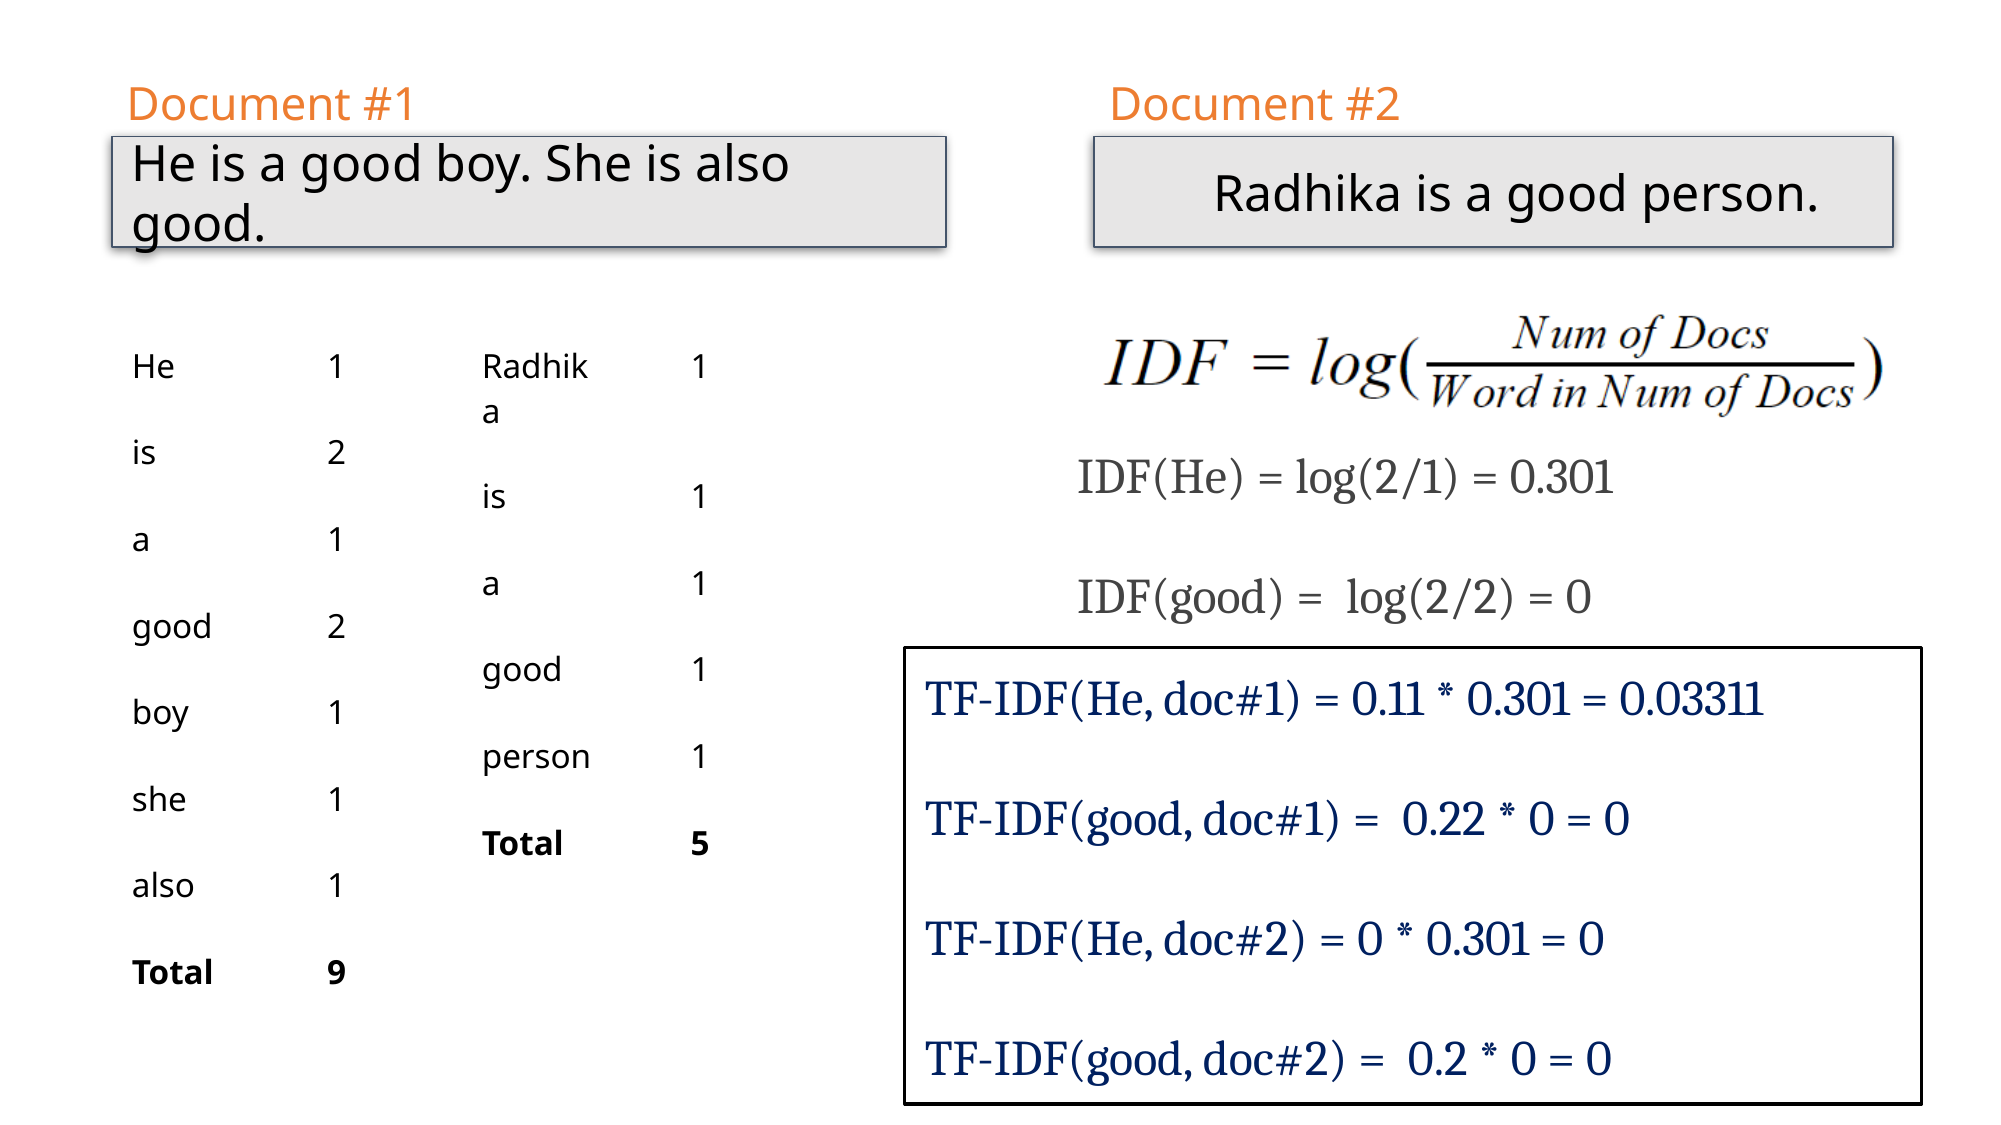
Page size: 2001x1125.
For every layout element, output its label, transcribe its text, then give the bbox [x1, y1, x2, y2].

text_box Radhika is a good person. [1094, 136, 1894, 247]
table_cell she [112, 756, 249, 842]
table_cell a [462, 540, 626, 626]
table_cell 1 [626, 626, 774, 713]
table_cell good [462, 626, 626, 713]
text_box Document #2 [1088, 54, 1888, 137]
table_header 1 [626, 323, 774, 453]
text_box TF-IDF(He, doc#1) = 0.11 * 0.301 = 0.03311 TF-IDF(good, doc#1) = 0.22 * 0 = 0 TF-IDF(He, doc#2) = 0 * 0.301 = 0 TF-IDF(good, doc#2) = 0.2 * 0 = 0 [904, 647, 1922, 1105]
table_cell 1 [249, 842, 424, 929]
table_cell Total [462, 800, 626, 886]
table_cell Total [112, 929, 249, 1016]
table_cell is [462, 453, 626, 540]
table_cell 1 [249, 496, 424, 583]
table_cell 2 [249, 583, 424, 669]
table_cell a [112, 496, 249, 583]
table_cell 1 [626, 713, 774, 800]
table_cell is [112, 409, 249, 496]
table_cell also [112, 842, 249, 929]
table_cell 9 [249, 929, 424, 1016]
table_cell 1 [249, 669, 424, 756]
text_box Document #1 [106, 54, 906, 137]
table_cell 2 [249, 409, 424, 496]
table_cell 1 [249, 756, 424, 842]
table_header Radhika [462, 323, 626, 453]
table_header He [112, 323, 249, 409]
table_cell boy [112, 669, 249, 756]
table_cell person [462, 713, 626, 800]
text_box IDF(He) = log(2/1) = 0.301 IDF(good) = log(2/2) = 0 [1057, 437, 1745, 630]
table_cell good [112, 583, 249, 669]
table_cell 1 [626, 540, 774, 626]
table_header 1 [249, 323, 424, 409]
text_box He is a good boy. She is also good. [111, 136, 946, 247]
table_cell 1 [626, 453, 774, 540]
table_cell 5 [626, 800, 774, 886]
picture [1088, 291, 1888, 420]
